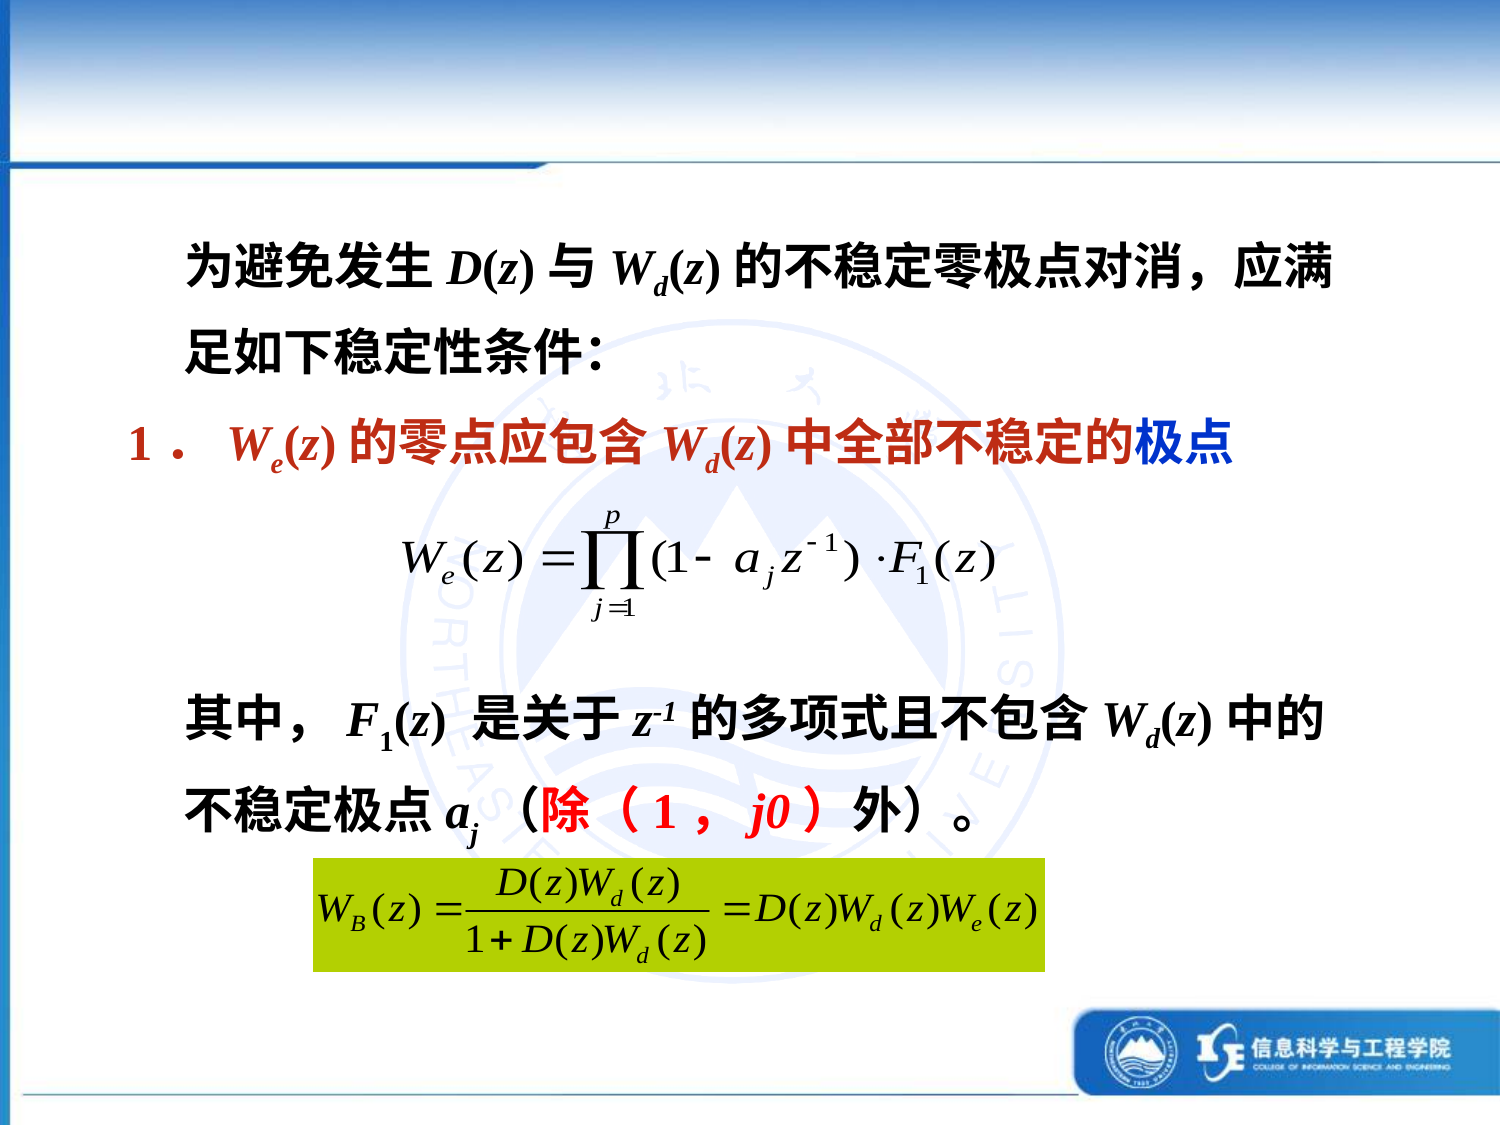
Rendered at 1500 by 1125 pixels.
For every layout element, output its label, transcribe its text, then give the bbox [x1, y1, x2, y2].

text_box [312, 857, 1046, 972]
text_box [395, 491, 1007, 635]
picture [0, 0, 1500, 1125]
text_box 为避免发生D(z)与Wd(z)的不稳定零极点对消，应满足如下稳定性条件： 1．We(z)的零点应包含Wd(z)中全部不稳定的极点 其中，F1(z) 是关于z-1的多项式且不包含Wd(z)中的不稳定极点aj（除（1，j0）外）。 [112, 206, 1388, 929]
